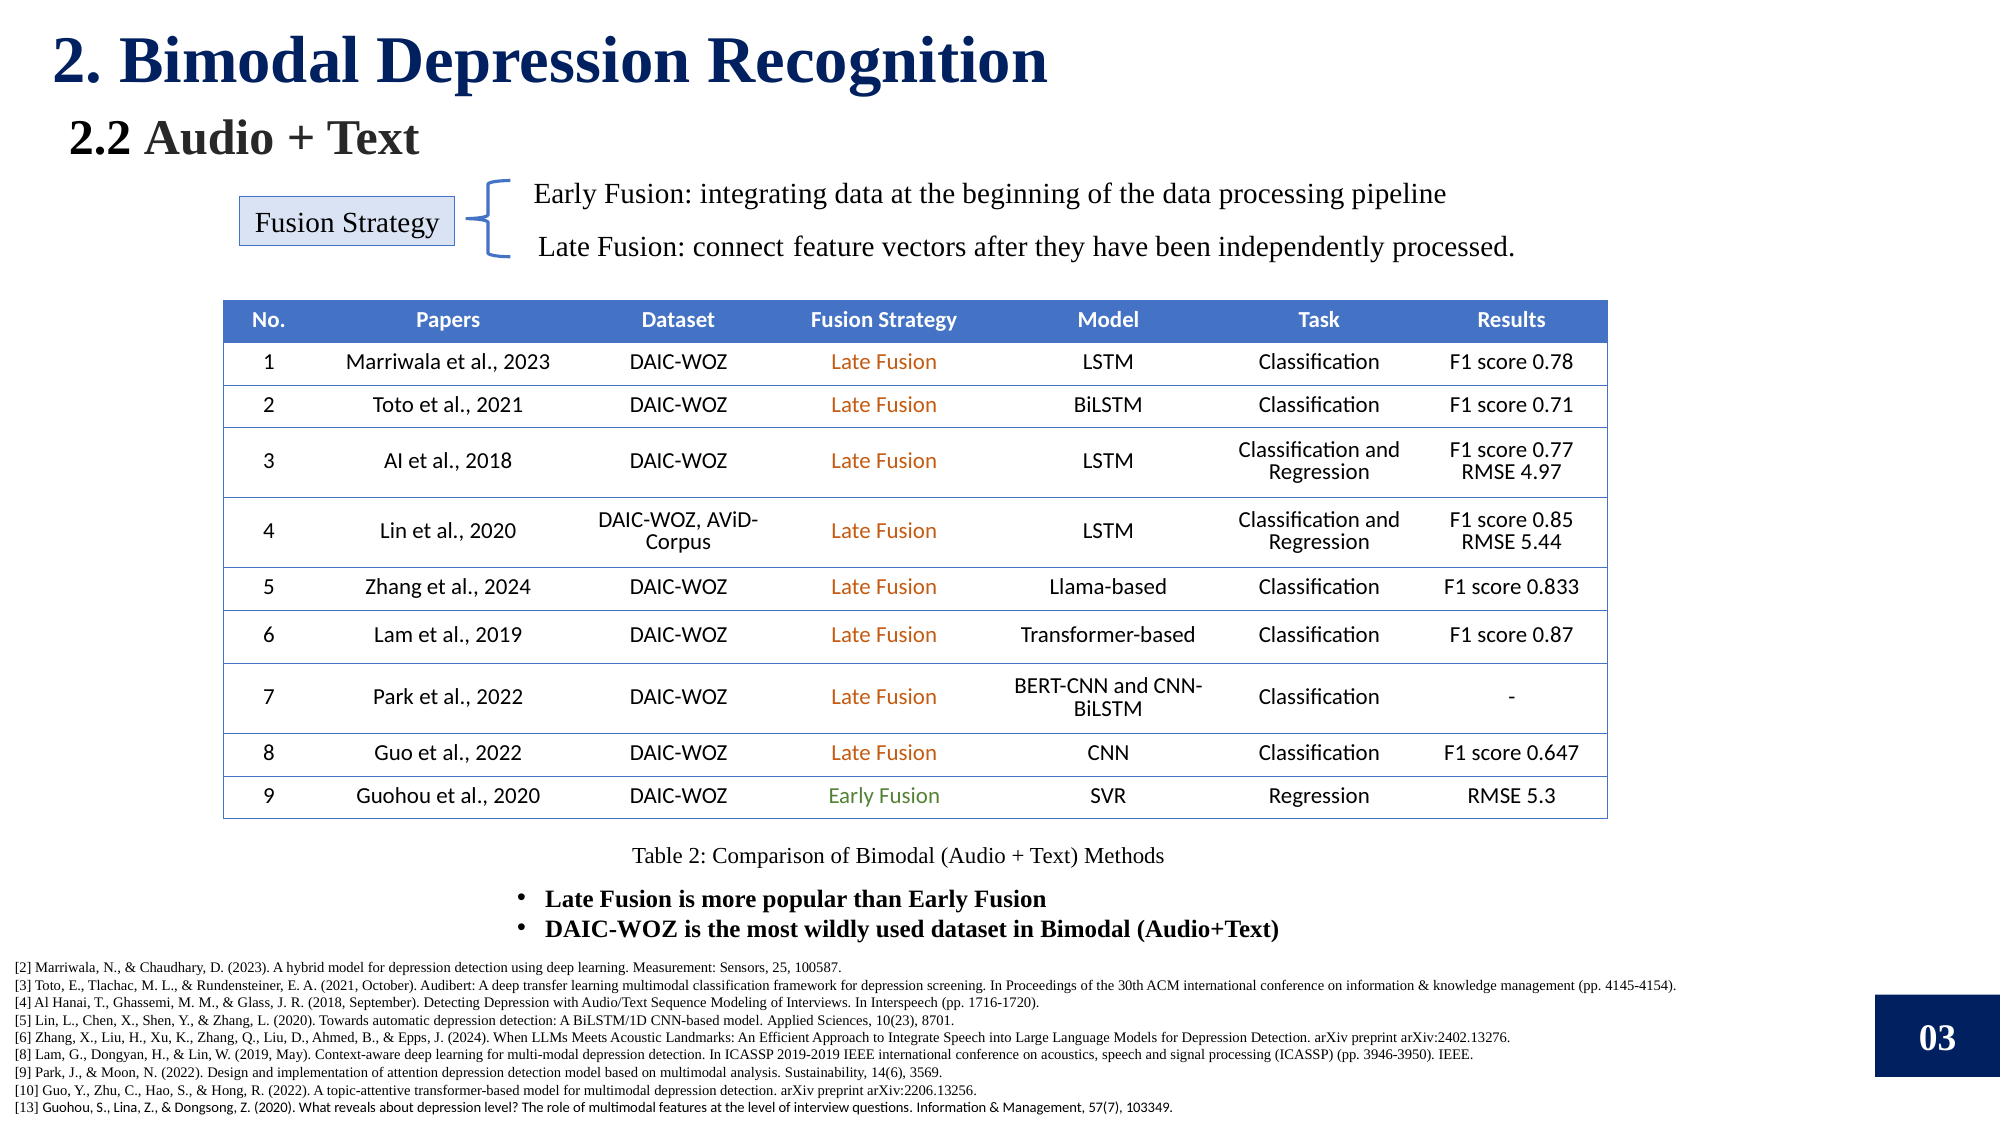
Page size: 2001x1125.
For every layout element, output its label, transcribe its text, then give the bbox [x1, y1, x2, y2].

table_cell Zhang et al., 2024 [314, 568, 583, 610]
table_header Papers [314, 301, 583, 342]
table_header Dataset [583, 301, 774, 342]
table_header Model [994, 301, 1223, 342]
table_cell F1 score 0.78 [1416, 343, 1607, 385]
table_cell F1 score 0.87 [1416, 611, 1607, 663]
table_header Task [1223, 301, 1416, 342]
table_cell Classification [1223, 386, 1416, 427]
table_cell Guohou et al., 2020 [314, 777, 583, 818]
table_cell Late Fusion [774, 734, 994, 776]
table_cell 7 [224, 664, 314, 733]
table_cell Marriwala et al., 2023 [314, 343, 583, 385]
table_cell Late Fusion [774, 343, 994, 385]
table_cell F1 score 0.77 RMSE 4.97 [1416, 428, 1607, 497]
table_cell Regression [1223, 777, 1416, 818]
table_cell Toto et al., 2021 [314, 386, 583, 427]
table_cell Lam et al., 2019 [314, 611, 583, 663]
table_cell 9 [224, 777, 314, 818]
table_cell Lin et al., 2020 [314, 498, 583, 567]
table_cell F1 score 0.85 RMSE 5.44 [1416, 498, 1607, 567]
table_cell 8 [224, 734, 314, 776]
text_box 2.2 Audio + Text [54, 97, 1815, 232]
text_box [465, 179, 511, 258]
text_box Fusion Strategy [239, 196, 455, 246]
table_cell Late Fusion [774, 386, 994, 427]
table_cell 5 [224, 568, 314, 610]
table_header No. [224, 301, 314, 342]
table_cell Classification [1223, 611, 1416, 663]
table_cell 6 [224, 611, 314, 663]
table_header Results [1416, 301, 1607, 342]
table_cell LSTM [994, 428, 1223, 497]
table_cell 4 [224, 498, 314, 567]
table_cell DAIC-WOZ [583, 777, 774, 818]
table_cell LSTM [994, 343, 1223, 385]
table_cell 3 [224, 428, 314, 497]
table_cell RMSE 5.3 [1416, 777, 1607, 818]
table_cell CNN [994, 734, 1223, 776]
table_cell 2 [224, 386, 314, 427]
table_cell DAIC-WOZ [583, 734, 774, 776]
table_cell Classification and Regression [1223, 428, 1416, 497]
text_box 03 [1942, 994, 2000, 1078]
table_cell Late Fusion [774, 498, 994, 567]
table_cell BiLSTM [994, 386, 1223, 427]
table_cell Late Fusion [774, 611, 994, 663]
text_box Late Fusion: connect feature vectors after they have been independently processed. [523, 212, 1539, 272]
table_cell Guo et al., 2022 [314, 734, 583, 776]
table_cell F1 score 0.71 [1416, 386, 1607, 427]
table_cell Transformer-based [994, 611, 1223, 663]
table_cell Classification [1223, 343, 1416, 385]
table_cell - [1416, 664, 1607, 733]
table_cell 1 [224, 343, 314, 385]
table_cell DAIC-WOZ [583, 386, 774, 427]
table_cell Park et al., 2022 [314, 664, 583, 733]
table_cell F1 score 0.647 [1416, 734, 1607, 776]
table_cell Classification and Regression [1223, 498, 1416, 567]
table_cell Classification [1223, 734, 1416, 776]
table_cell LSTM [994, 498, 1223, 567]
table_cell BERT-CNN and CNN-BiLSTM [994, 664, 1223, 733]
table_cell DAIC-WOZ [583, 343, 774, 385]
table_cell AI et al., 2018 [314, 428, 583, 497]
table_cell Llama-based [994, 568, 1223, 610]
table_cell DAIC-WOZ [583, 428, 774, 497]
table_cell DAIC-WOZ [583, 568, 774, 610]
table_cell Early Fusion [774, 777, 994, 818]
table_cell F1 score 0.833 [1416, 568, 1607, 610]
table_cell SVR [994, 777, 1223, 818]
table_cell DAIC-WOZ, AViD-Corpus [583, 498, 774, 567]
table_cell Late Fusion [774, 568, 994, 610]
table_cell DAIC-WOZ [583, 664, 774, 733]
table_cell Classification [1223, 664, 1416, 733]
text_box Early Fusion: integrating data at the beginning of the data processing pipeline [518, 167, 1964, 217]
text_box [2] Marriwala, N., & Chaudhary, D. (2023). A hybrid model for depression detection using deep learning. Measurement: Sensors, 25, 100587. [3] Toto, E., Tlachac, M. L., & Rundensteiner, E. A. (2021, October). Audibert: A deep transfer learning multimodal classification framework for depression screening. In Proceedings of the 30th ACM international conference on information & knowledge management (pp. 4145-4154). [4] Al Hanai, T., Ghassemi, M. M., & Glass, J. R. (2018, September). Detecting Depression with Audio/Text Sequence Modeling of Interviews. In Interspeech (pp. 1716-1720). [5] Lin, L., Chen, X., Shen, Y., & Zhang, L. (2020). Towards automatic depression detection: A BiLSTM/1D CNN-based model. Applied Sciences, 10(23), 8701. [6] Zhang, X., Liu, H., Xu, K., Zhang, Q., Liu, D., Ahmed, B., & Epps, J. (2024). When LLMs Meets Acoustic Landmarks: An Efficient Approach to Integrate Speech into Large Language Models for Depression Detection. arXiv preprint arXiv:2402.13276. [8] Lam, G., Dongyan, H., & Lin, W. (2019, May). Context-aware deep learning for multi-modal depression detection. In ICASSP 2019-2019 IEEE international conference on acoustics, speech and signal processing (ICASSP) (pp. 3946-3950). IEEE. [9] Park, J., & Moon, N. (2022). Design and implementation of attention depression detection model based on multimodal analysis. Sustainability, 14(6), 3569. [10] Guo, Y., Zhu, C., Hao, S., & Hong, R. (2022). A topic-attentive transformer-based model for multimodal depression detection. arXiv preprint arXiv:2206.13256. [13] Guohou, S., Lina, Z., & Dongsong, Z. (2020). What reveals about depression level? The role of multimodal features at the level of interview questions. Information & Management, 57(7), 103349. [0, 950, 1942, 1123]
text_box Late Fusion is more popular than Early Fusion DAIC-WOZ is the most wildly used dataset in Bimodal (Audio+Text) [502, 874, 1583, 950]
text_box Table 2: Comparison of Bimodal (Audio + Text) Methods [617, 832, 1698, 876]
table_cell Late Fusion [774, 664, 994, 733]
table_cell DAIC-WOZ [583, 611, 774, 663]
table_cell Classification [1223, 568, 1416, 610]
table_header Fusion Strategy [774, 301, 994, 342]
text_box 2. Bimodal Depression Recognition [37, 17, 2000, 87]
table_cell Late Fusion [774, 428, 994, 497]
